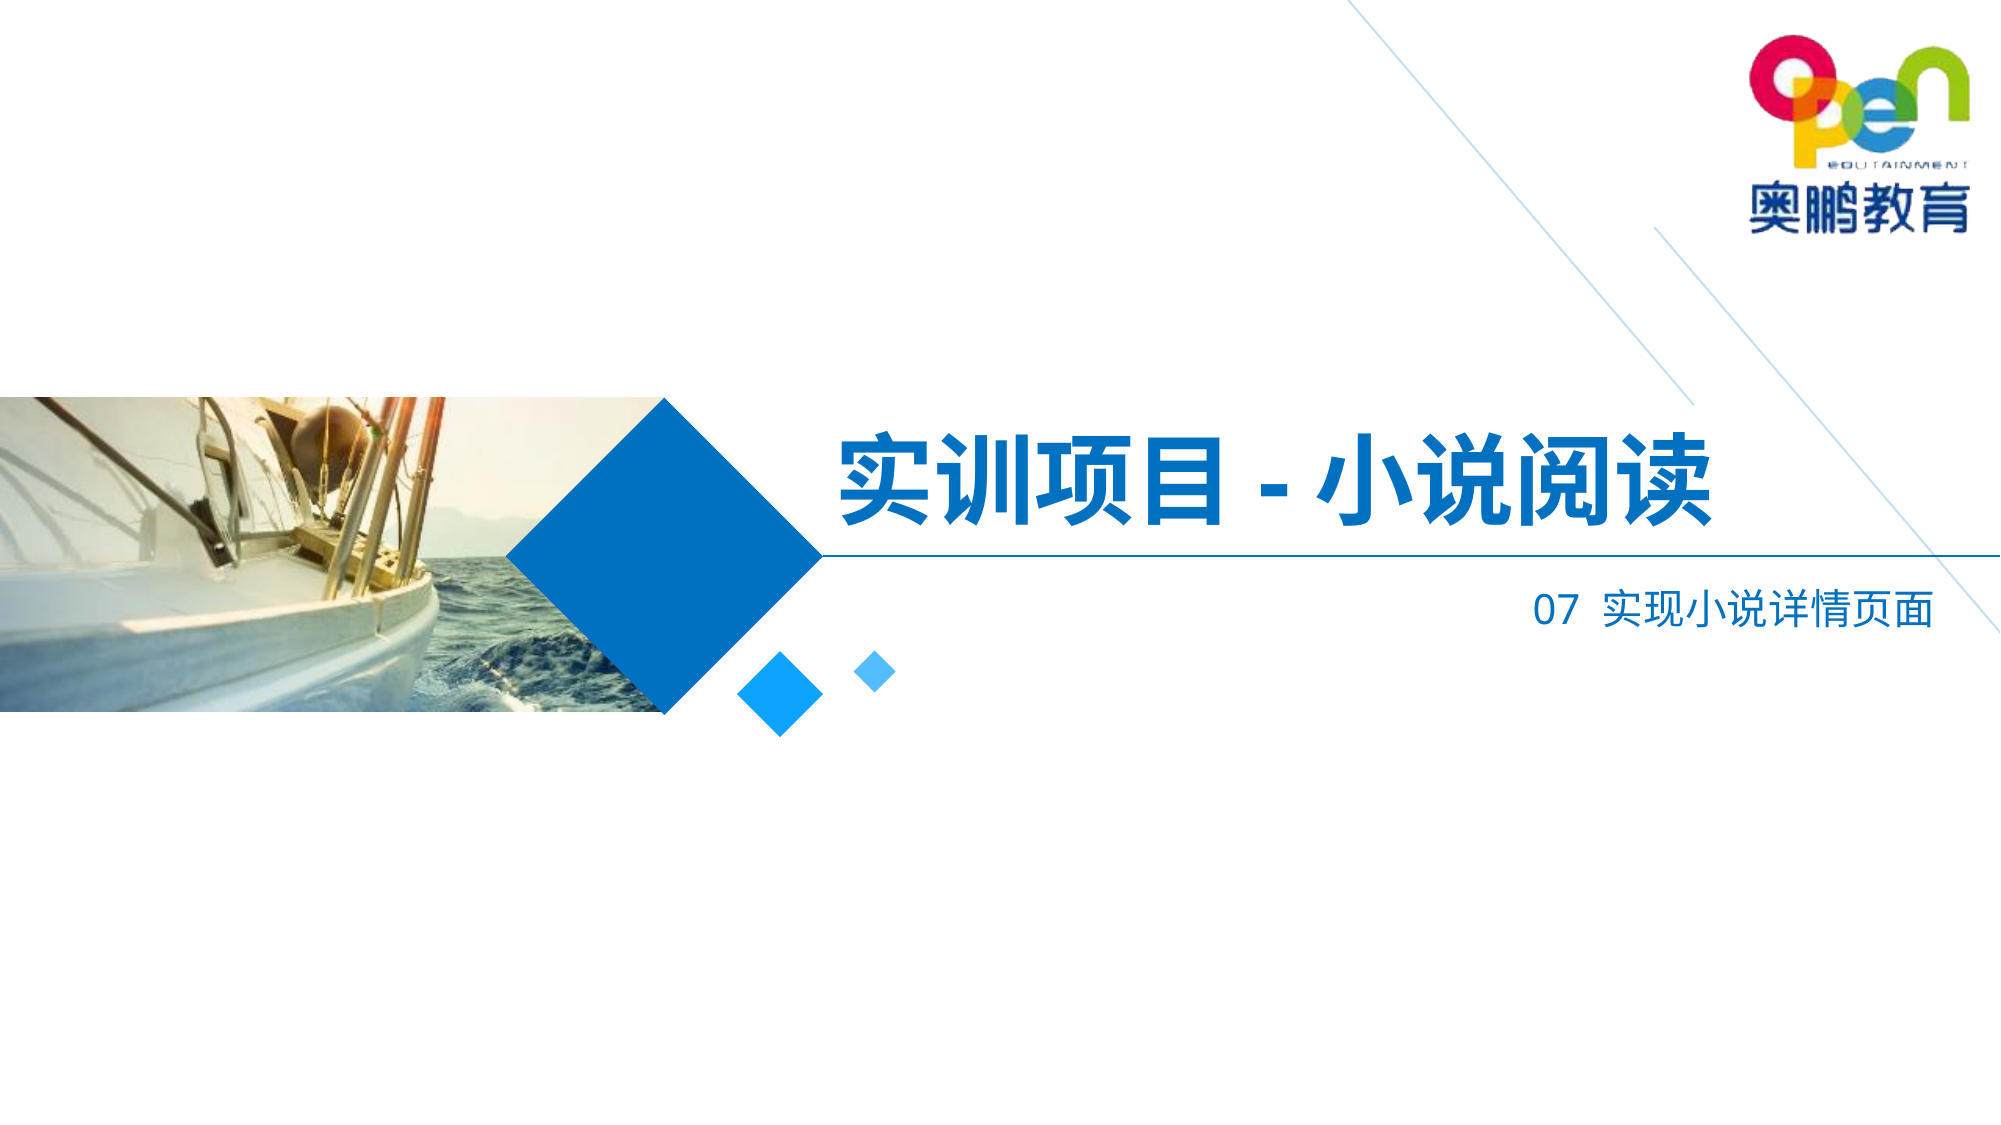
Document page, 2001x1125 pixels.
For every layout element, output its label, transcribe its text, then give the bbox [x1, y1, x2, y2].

text_box 07 实现小说详情页面 [890, 575, 1654, 640]
text_box 实训项目-小说阅读 [732, 409, 1654, 545]
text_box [551, 444, 890, 725]
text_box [1002, 0, 1694, 406]
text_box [1654, 226, 2000, 556]
picture [1749, 32, 1975, 239]
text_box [1654, 557, 2000, 1038]
picture [0, 397, 665, 712]
